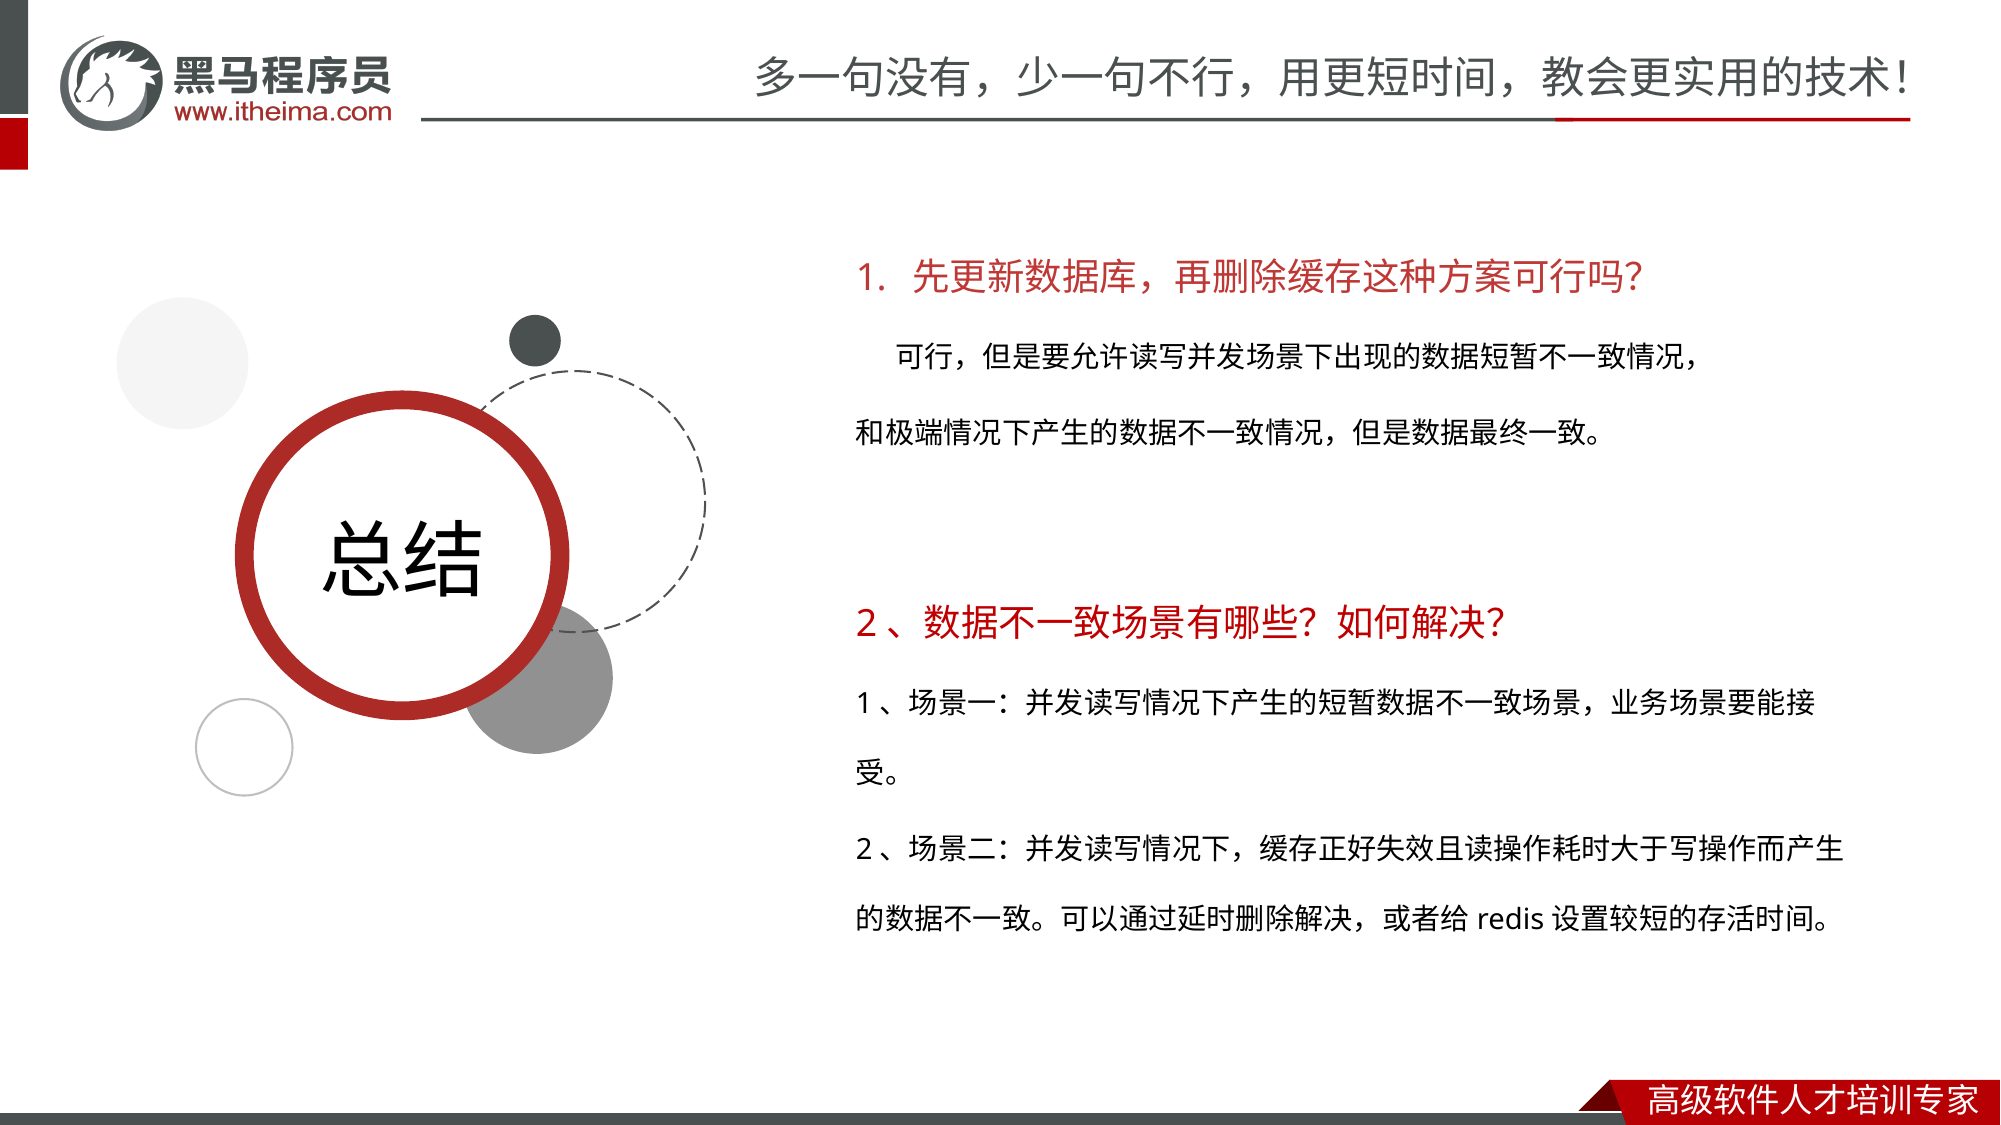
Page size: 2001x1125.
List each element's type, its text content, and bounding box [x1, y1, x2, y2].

picture [14, 0, 453, 179]
list 先更新数据库，再删除缓存这种方案可行吗？ 可行，但是要允许读写并发场景下出现的数据短暂不一致情况， 和极端情况下产生的数据不一致情况，但是数据最终一致。 2、数据不一致场景有哪些？如何解决？ 1、场景一：并发读写情况下产生的短暂数据不一致场景，业务场景要能接受。 2、场景二：并发读写情况下，缓存正好失效且读操作耗时大于写操作而产生的数据不一致。可以通过延时删除解决，或者给redis设置较短的存活时间。 [841, 239, 1882, 980]
